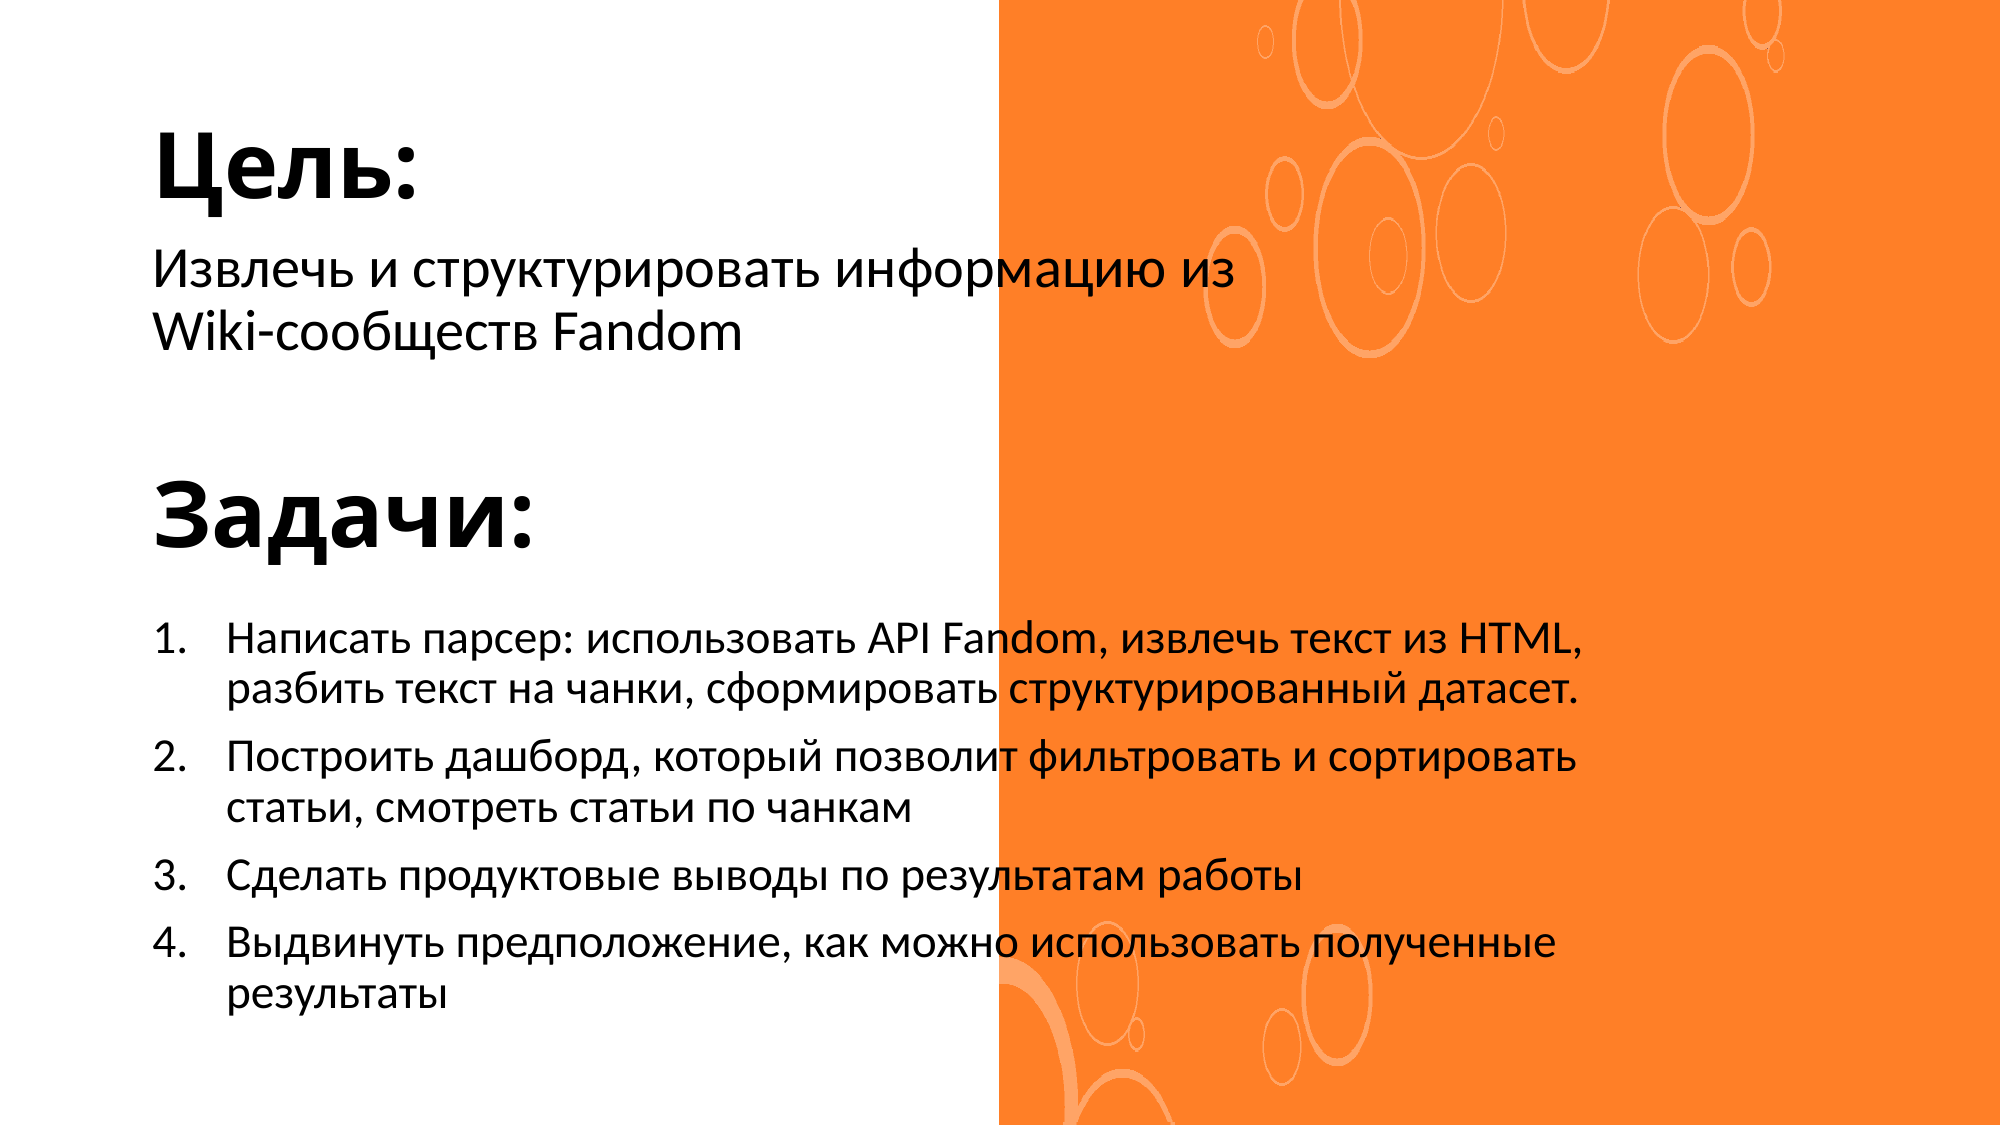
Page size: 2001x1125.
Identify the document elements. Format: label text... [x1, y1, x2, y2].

title Цель: [137, 59, 999, 229]
text_box Задачи: [137, 409, 999, 604]
picture [999, 0, 2000, 1125]
text_box Написать парсер: использовать API Fandom, извлечь текст из HTML, разбить текст на чанки, сформировать структурированный датасет. Построить дашборд, который позволит фильтровать и сортировать статьи, смотреть статьи по чанкам Сделать продуктовые выводы по результатам работы Выдвинуть предположение, как можно использовать полученные результаты [137, 604, 999, 1076]
list Извлечь и структурировать информацию из Wiki-сообществ Fandom [137, 229, 999, 409]
